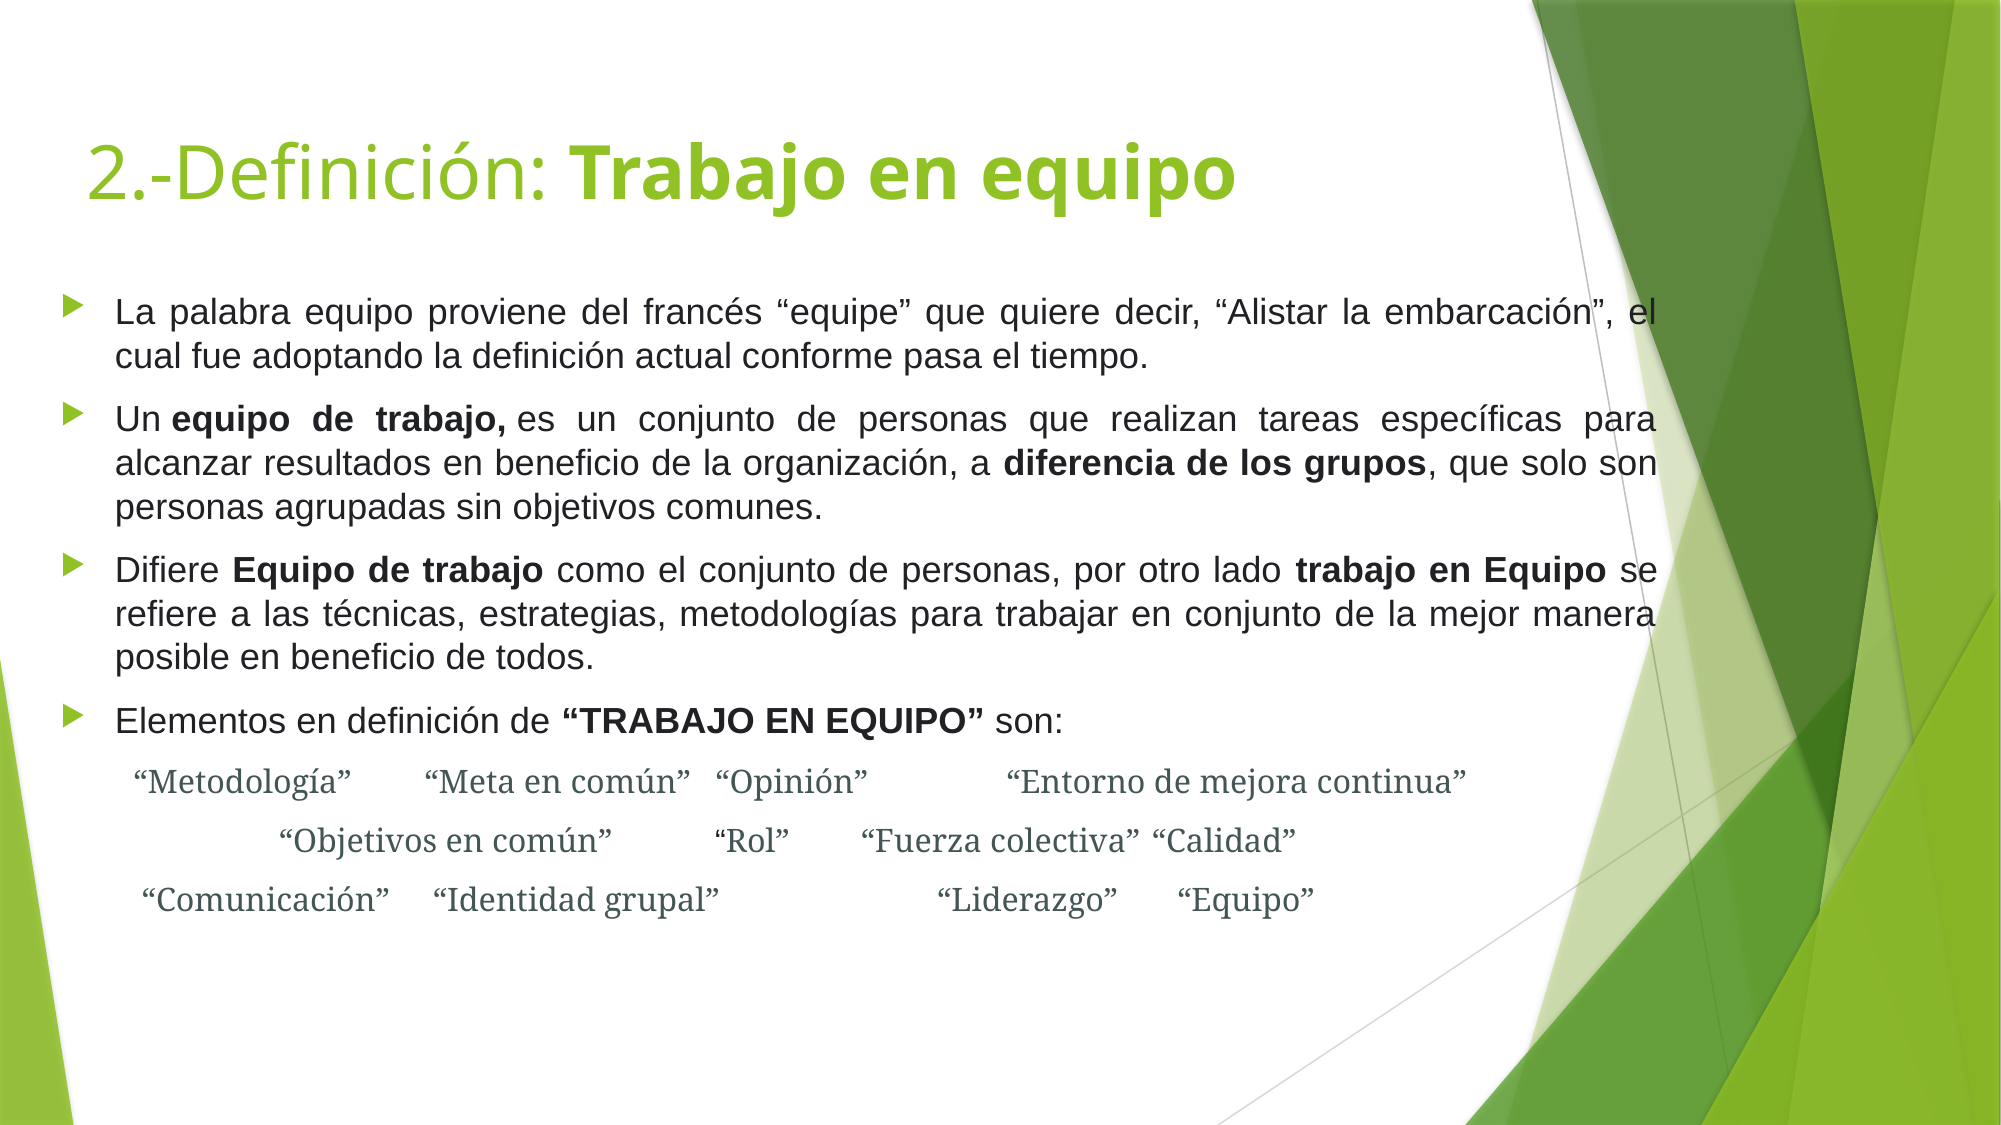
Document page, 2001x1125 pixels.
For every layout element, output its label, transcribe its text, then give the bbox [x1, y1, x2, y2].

list La palabra equipo proviene del francés “equipe” que quiere decir, “Alistar la embarcación”, el cual fue adoptando la definición actual conforme pasa el tiempo. Un equipo de trabajo, es un conjunto de personas que realizan tareas específicas para alcanzar resultados en beneficio de la organización, a diferencia de los grupos, que solo son personas agrupadas sin objetivos comunes. Difiere Equipo de trabajo como el conjunto de personas, por otro lado trabajo en Equipo se refiere a las técnicas, estrategias, metodologías para trabajar en conjunto de la mejor manera posible en beneficio de todos. Elementos en definición de “TRABAJO EN EQUIPO” son: “Metodología” “Meta en común” “Opinión” “Entorno de mejora continua” “Objetivos en común” “Rol” “Fuerza colectiva” “Calidad” “Comunicación” “Identidad grupal” “Liderazgo” “Equipo” [45, 280, 1674, 992]
title 2.-Definición: Trabajo en equipo [71, 117, 1647, 236]
